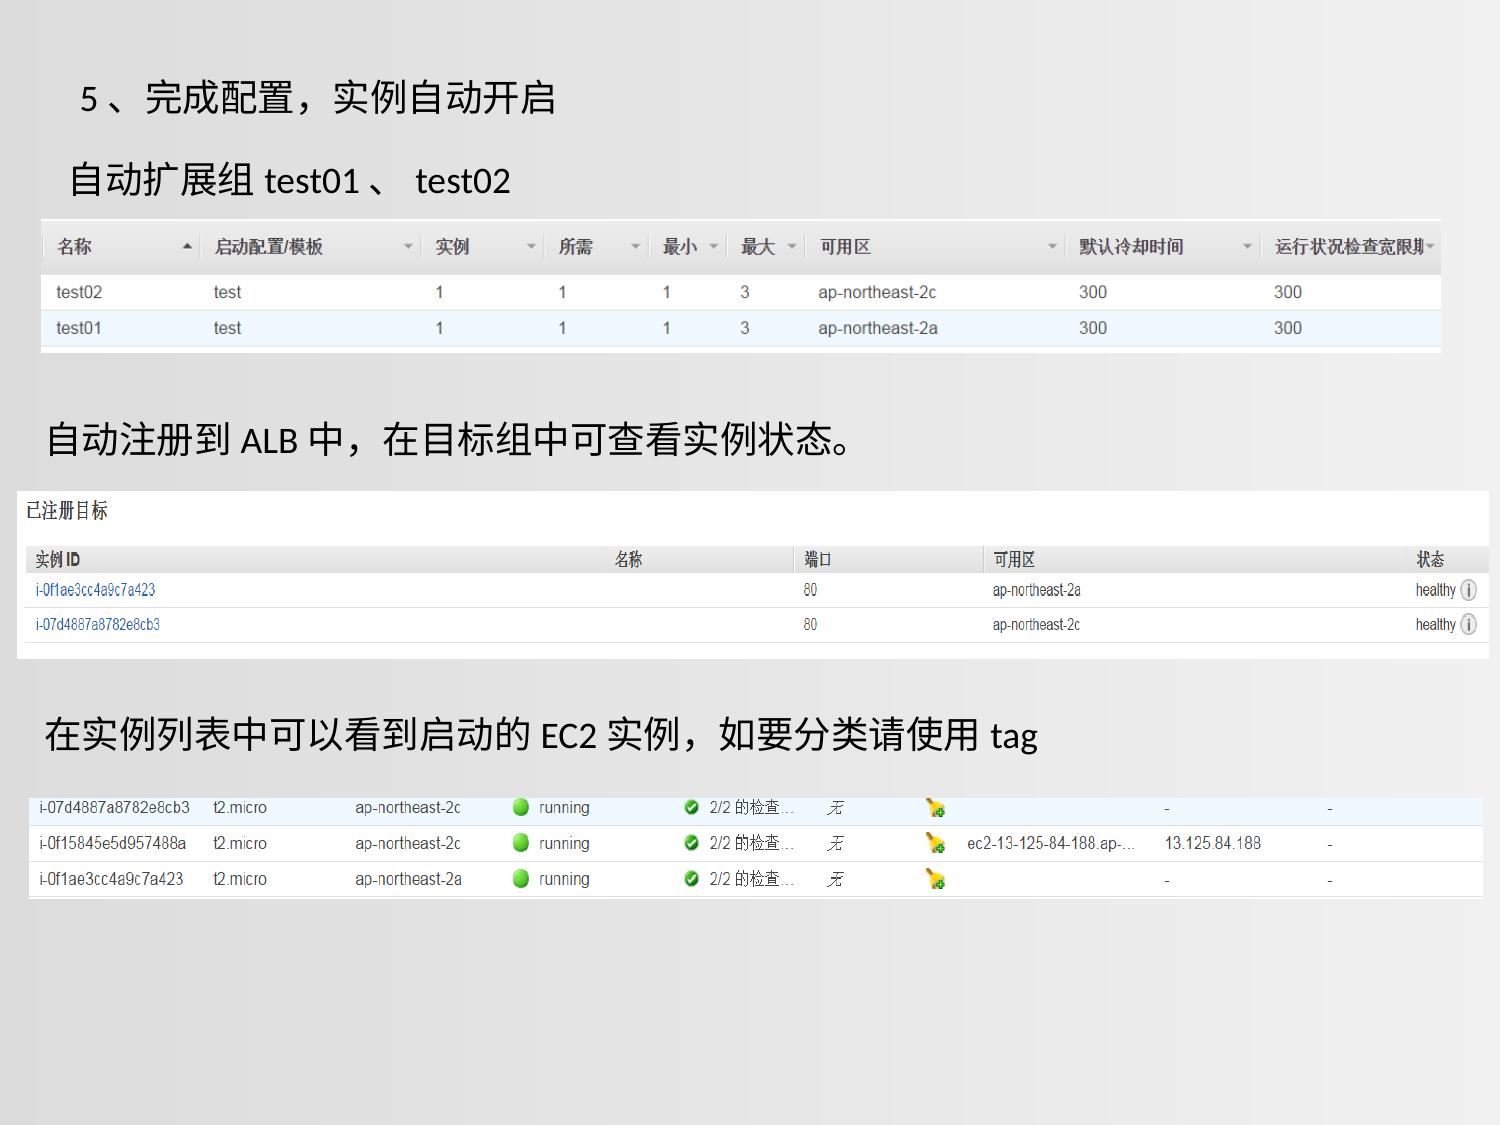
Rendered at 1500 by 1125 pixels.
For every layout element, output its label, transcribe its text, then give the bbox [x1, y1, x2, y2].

text_box 自动注册到ALB中，在目标组中可查看实例状态。 [29, 408, 1365, 469]
text_box 自动扩展组test01、test02 [53, 148, 1388, 209]
picture [29, 798, 1483, 899]
picture [17, 491, 1489, 659]
text_box 在实例列表中可以看到启动的EC2实例，如要分类请使用tag [29, 704, 1365, 764]
text_box 5、完成配置，实例自动开启 [64, 66, 1400, 127]
picture [41, 219, 1441, 353]
